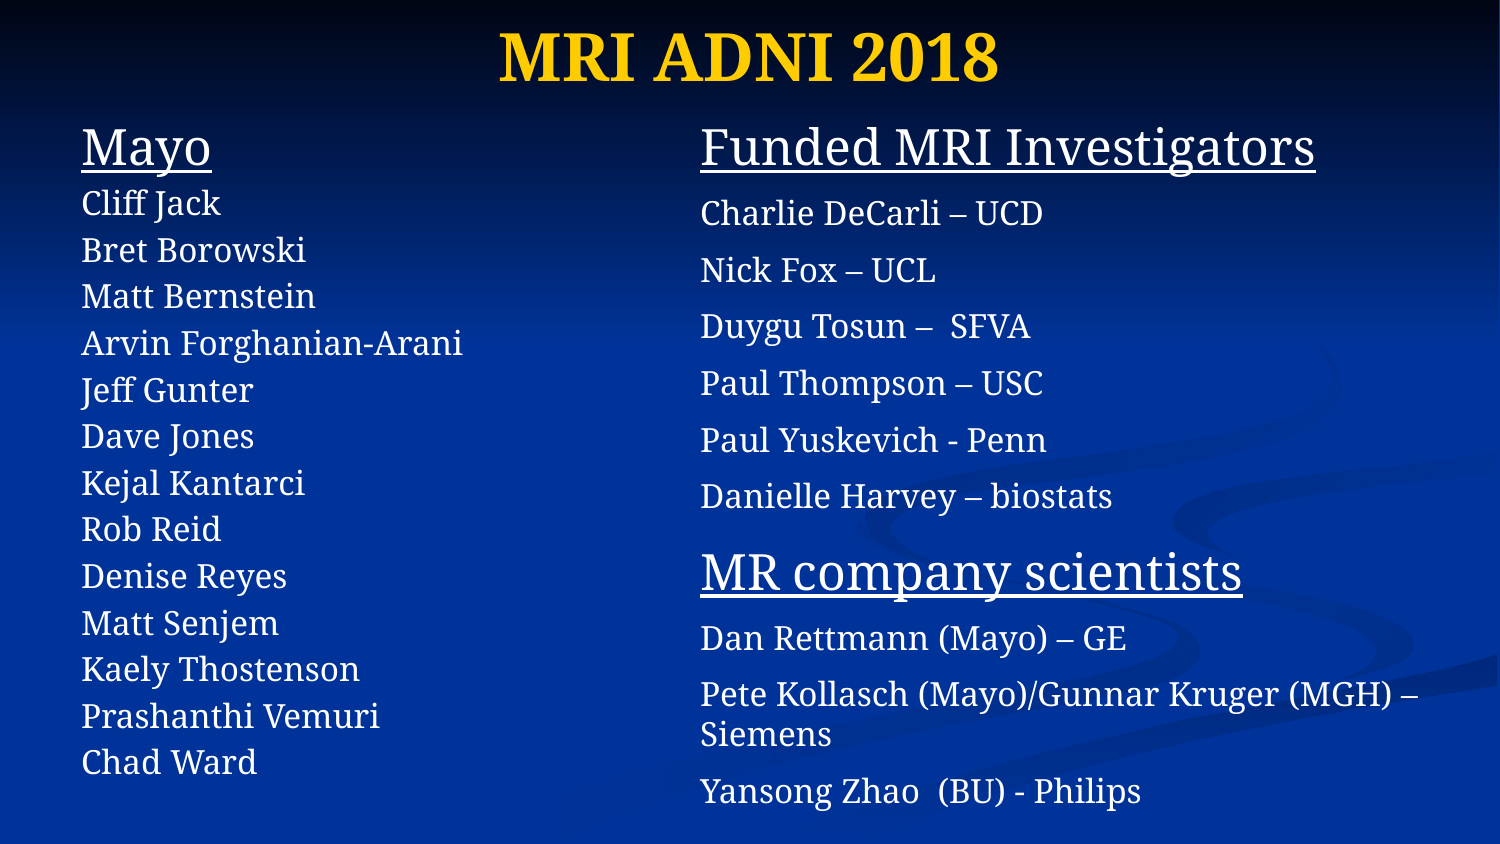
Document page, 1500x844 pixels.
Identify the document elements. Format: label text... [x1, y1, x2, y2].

text_box Funded MRI Investigators Charlie DeCarli – UCD Nick Fox – UCL Duygu Tosun – SFVA Paul Thompson – USC Paul Yuskevich - Penn Danielle Harvey – biostats MR company scientists Dan Rettmann (Mayo) – GE Pete Kollasch (Mayo)/Gunnar Kruger (MGH) – Siemens Yansong Zhao (BU) - Philips [687, 109, 1478, 817]
list Mayo Cliff Jack Bret Borowski Matt Bernstein Arvin Forghanian-Arani Jeff Gunter Dave Jones Kejal Kantarci Rob Reid Denise Reyes Matt Senjem Kaely Thostenson Prashanthi Vemuri Chad Ward [68, 109, 591, 809]
title MRI ADNI 2018 [287, 6, 1212, 103]
